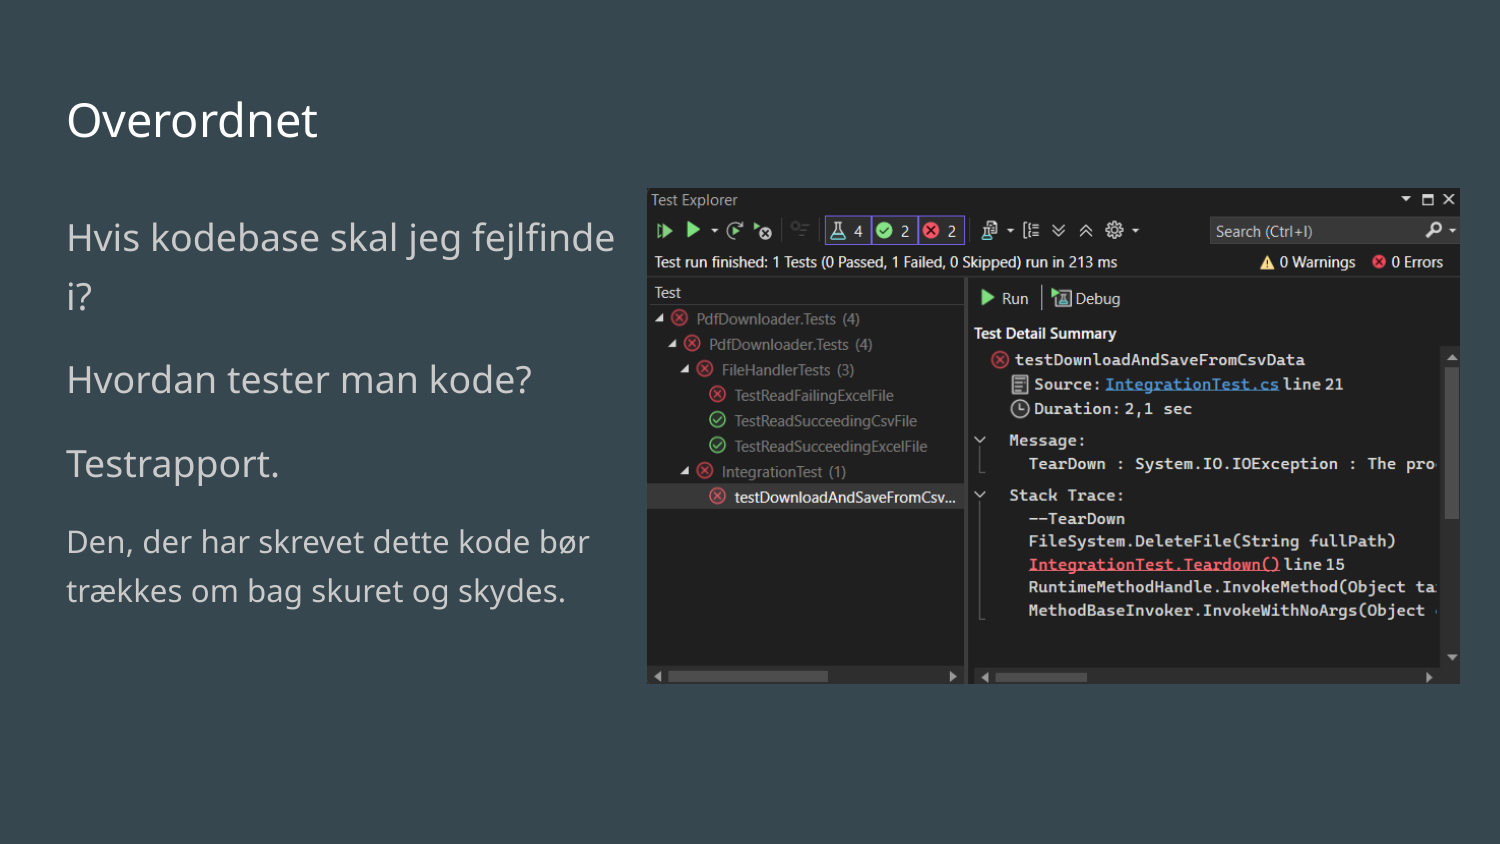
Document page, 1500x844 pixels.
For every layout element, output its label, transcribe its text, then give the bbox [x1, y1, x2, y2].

picture [647, 188, 1460, 684]
list Hvis kodebase skal jeg fejlfinde i? Hvordan tester man kode? Testrapport. Den, der har skrevet dette kode bør trækkes om bag skuret og skydes. [51, 189, 639, 750]
title Overordnet [51, 72, 1449, 167]
